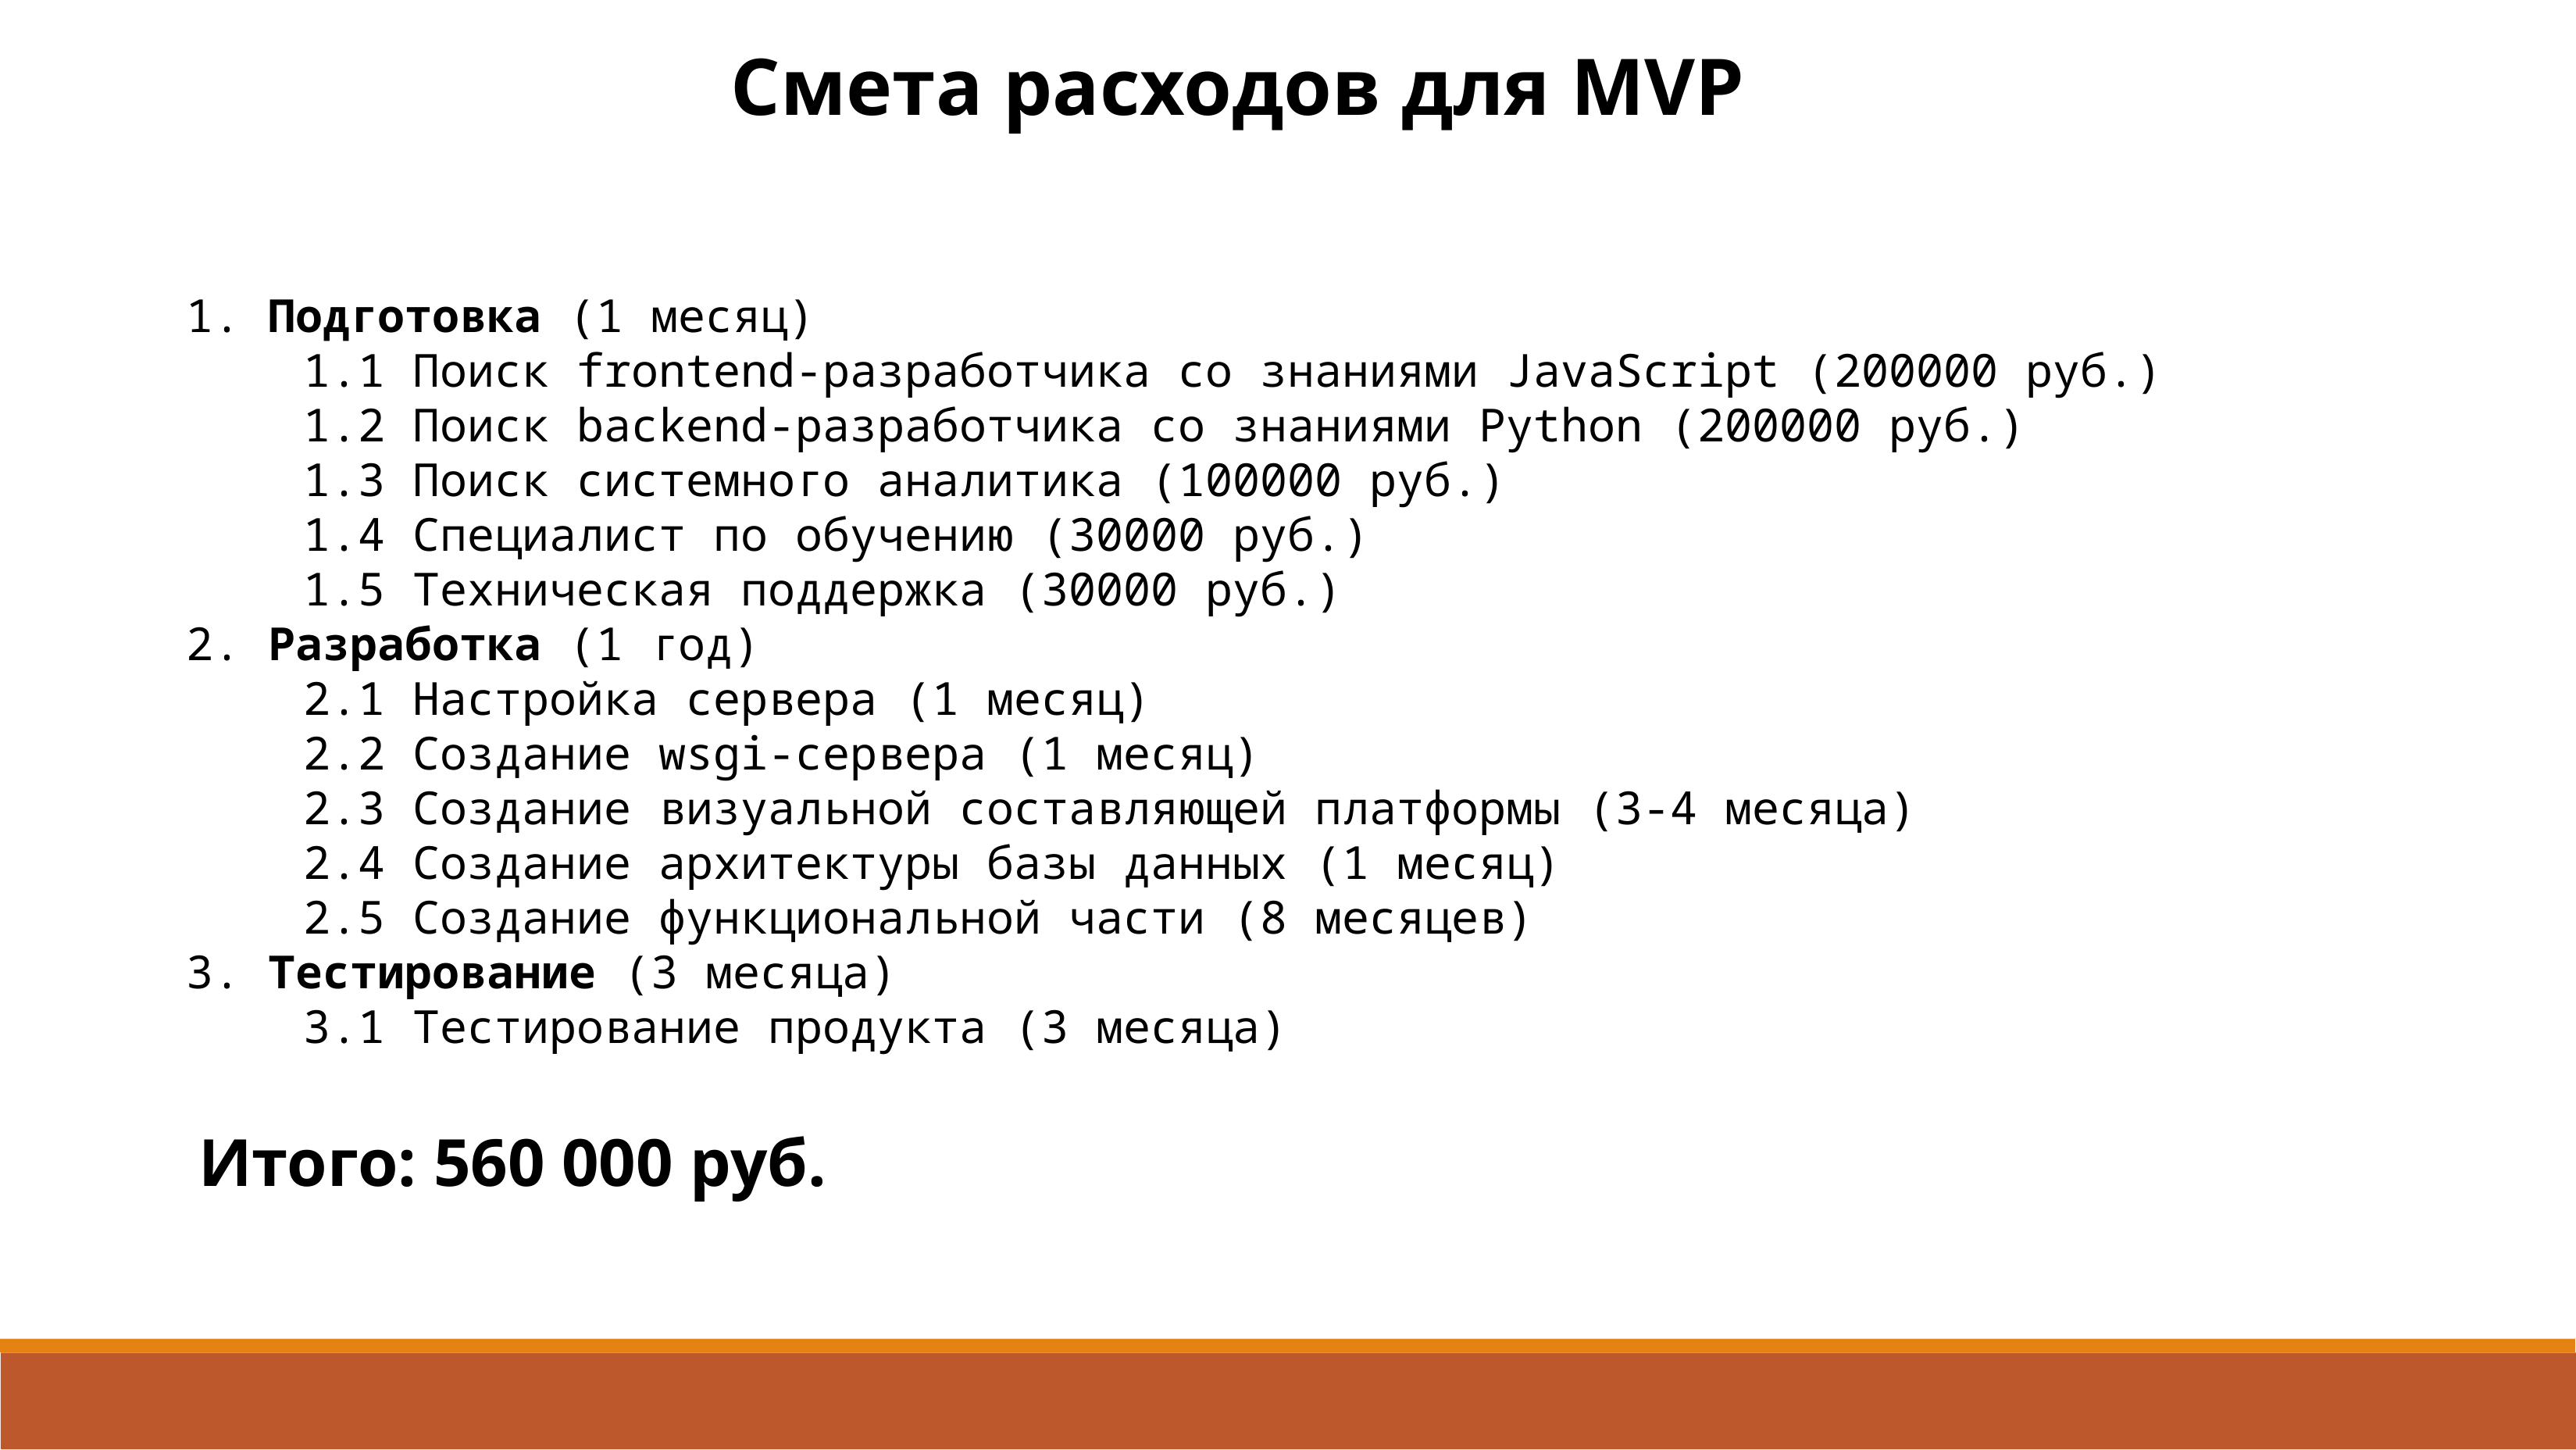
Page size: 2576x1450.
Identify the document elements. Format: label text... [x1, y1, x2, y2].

text_box 1. Подготовка (1 месяц) 1.1 Поиск frontend-разработчика со знаниями JavaScript (200000 руб.) 1.2 Поиск backend-разработчика со знаниями Python (200000 руб.) 1.3 Поиск системного аналитика (100000 руб.) 1.4 Специалист по обучению (30000 руб.) 1.5 Техническая поддержка (30000 руб.) 2. Разработка (1 год) 2.1 Настройка сервера (1 месяц) 2.2 Создание wsgi-сервера (1 месяц) 2.3 Создание визуальной составляющей платформы (3-4 месяца) 2.4 Создание архитектуры базы данных (1 месяц) 2.5 Создание функциональной части (8 месяцев) 3. Тестирование (3 месяца) 3.1 Тестирование продукта (3 месяца) [116, 226, 2509, 1059]
text_box Итого: 560 000 руб. [187, 1115, 839, 1205]
text_box Смета расходов для MVP [604, 31, 1893, 137]
